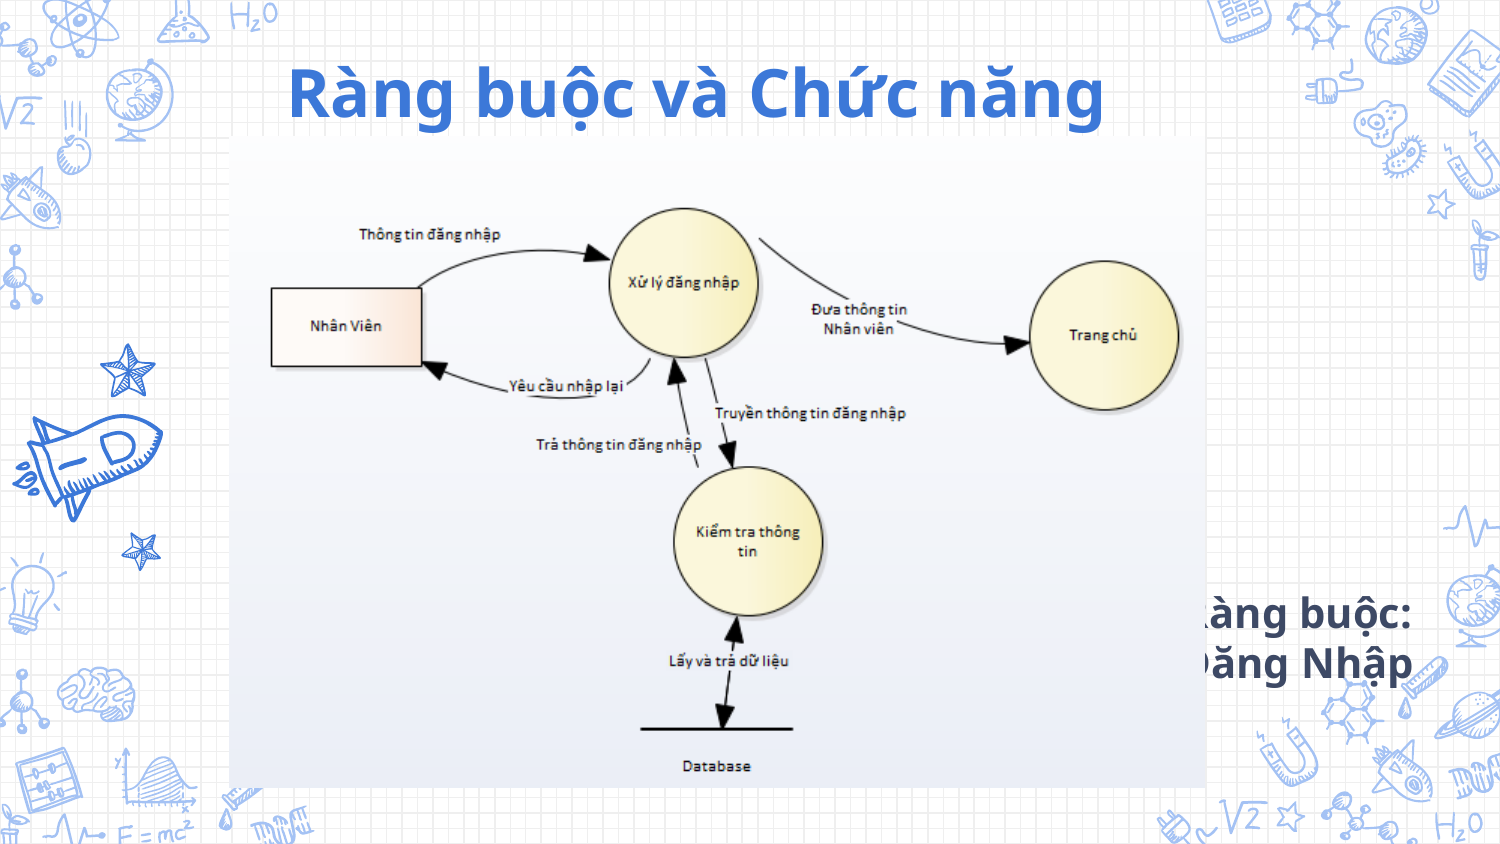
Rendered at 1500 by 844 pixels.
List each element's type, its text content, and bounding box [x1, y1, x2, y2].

subtitle Ràng buộc: Đăng Nhập [1209, 571, 1500, 701]
title Ràng buộc và Chức năng [59, 33, 1335, 146]
text_box [121, 532, 161, 572]
text_box [100, 343, 156, 398]
picture [229, 136, 1206, 789]
text_box [12, 414, 163, 523]
